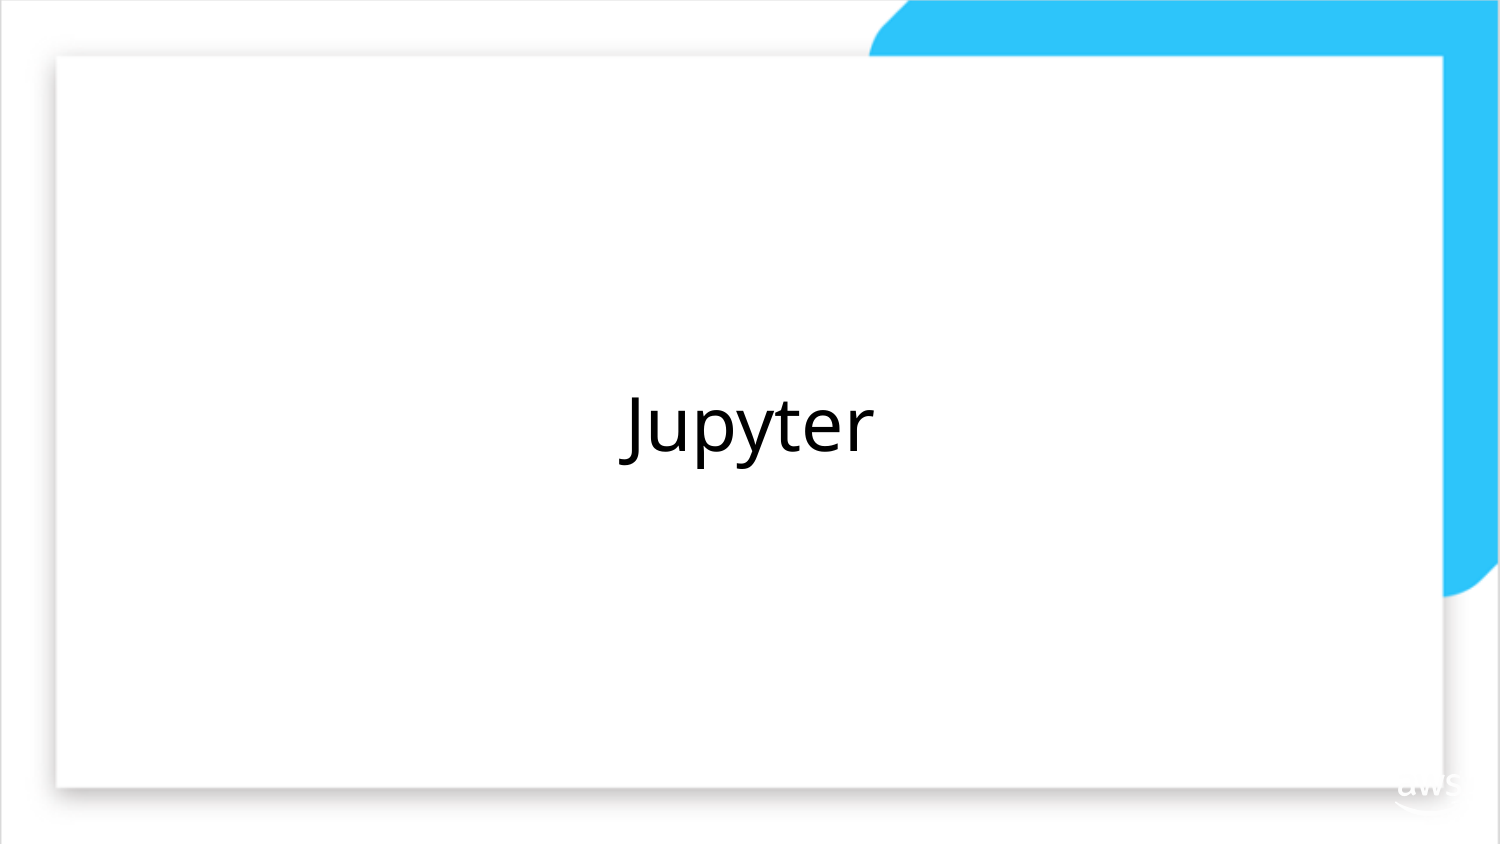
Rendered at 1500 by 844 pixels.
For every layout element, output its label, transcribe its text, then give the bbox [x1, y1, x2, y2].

picture [0, 0, 1500, 844]
title Jupyter [339, 374, 1161, 517]
